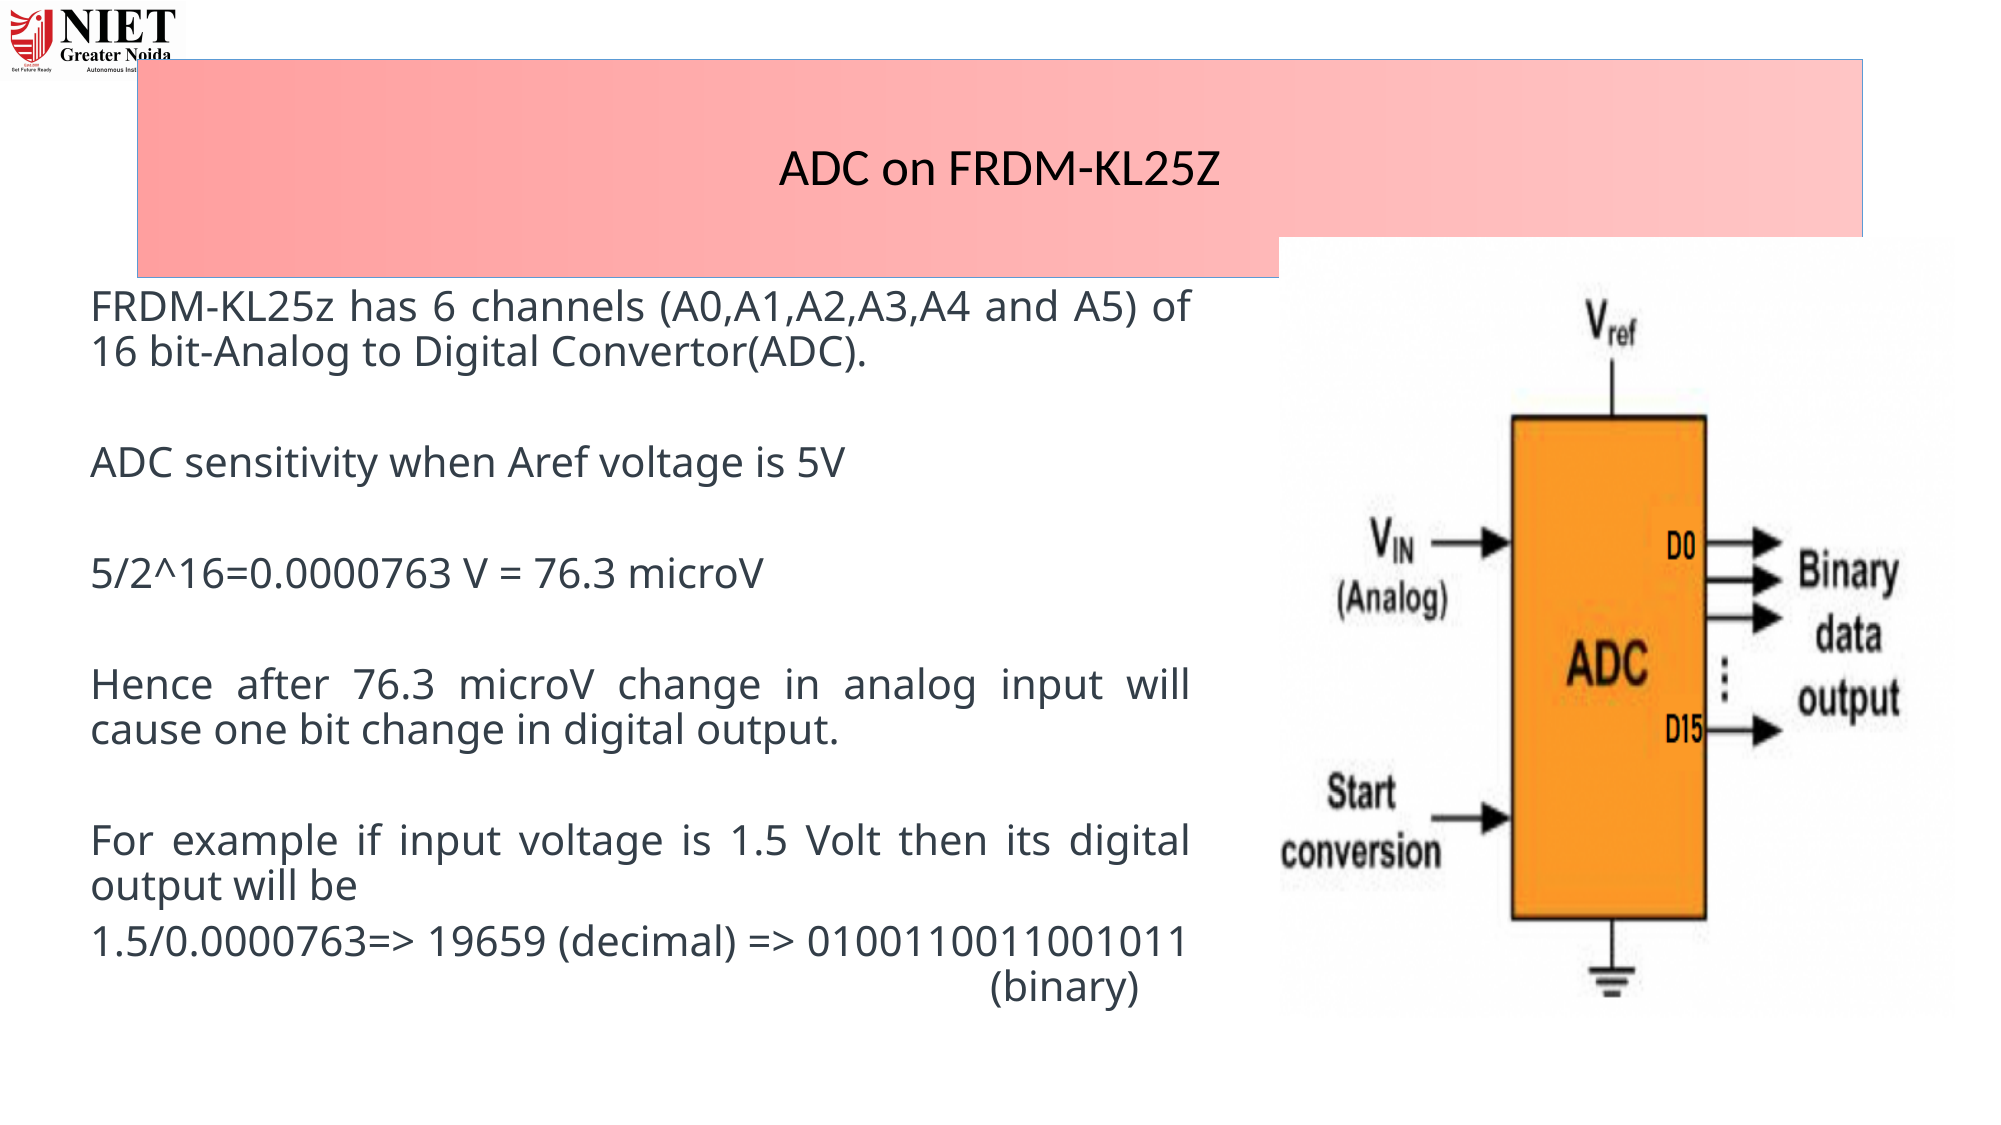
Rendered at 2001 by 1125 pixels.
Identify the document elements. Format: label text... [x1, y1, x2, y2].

list FRDM-KL25z has 6 channels (A0,A1,A2,A3,A4 and A5) of 16 bit-Analog to Digital Convertor(ADC). ADC sensitivity when Aref voltage is 5V 5/2^16=0.0000763 V = 76.3 microV Hence after 76.3 microV change in analog input will cause one bit change in digital output. For example if input voltage is 1.5 Volt then its digital output will be 1.5/0.0000763=> 19659 (decimal) => 0100110011001011 (binary) [0, 278, 1207, 1103]
title ADC on FRDM-KL25Z [137, 59, 1863, 278]
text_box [1279, 236, 1955, 1018]
picture [0, 1, 186, 81]
